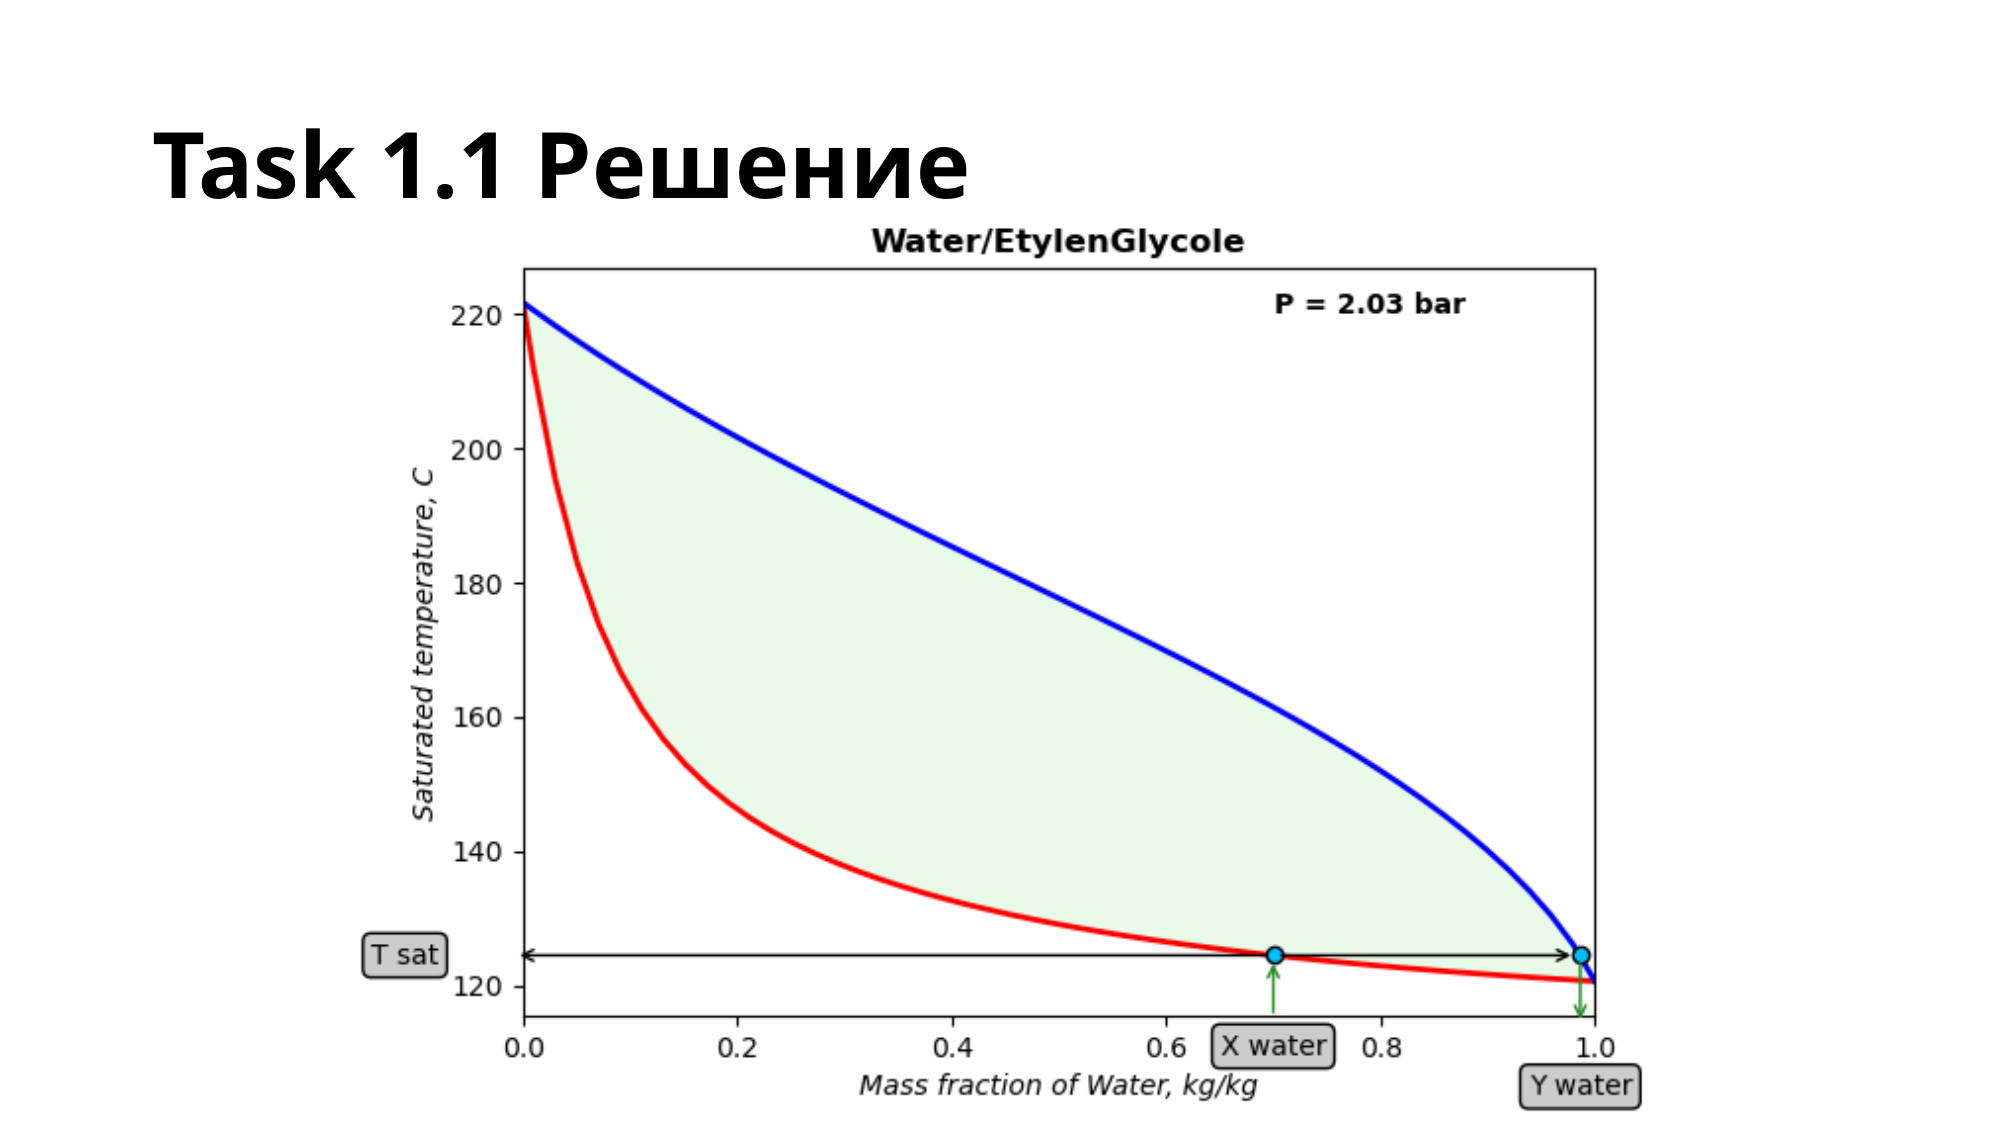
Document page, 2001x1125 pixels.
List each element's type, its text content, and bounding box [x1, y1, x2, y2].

title Task 1.1 Решение [137, 59, 1863, 278]
picture [342, 225, 1658, 1125]
